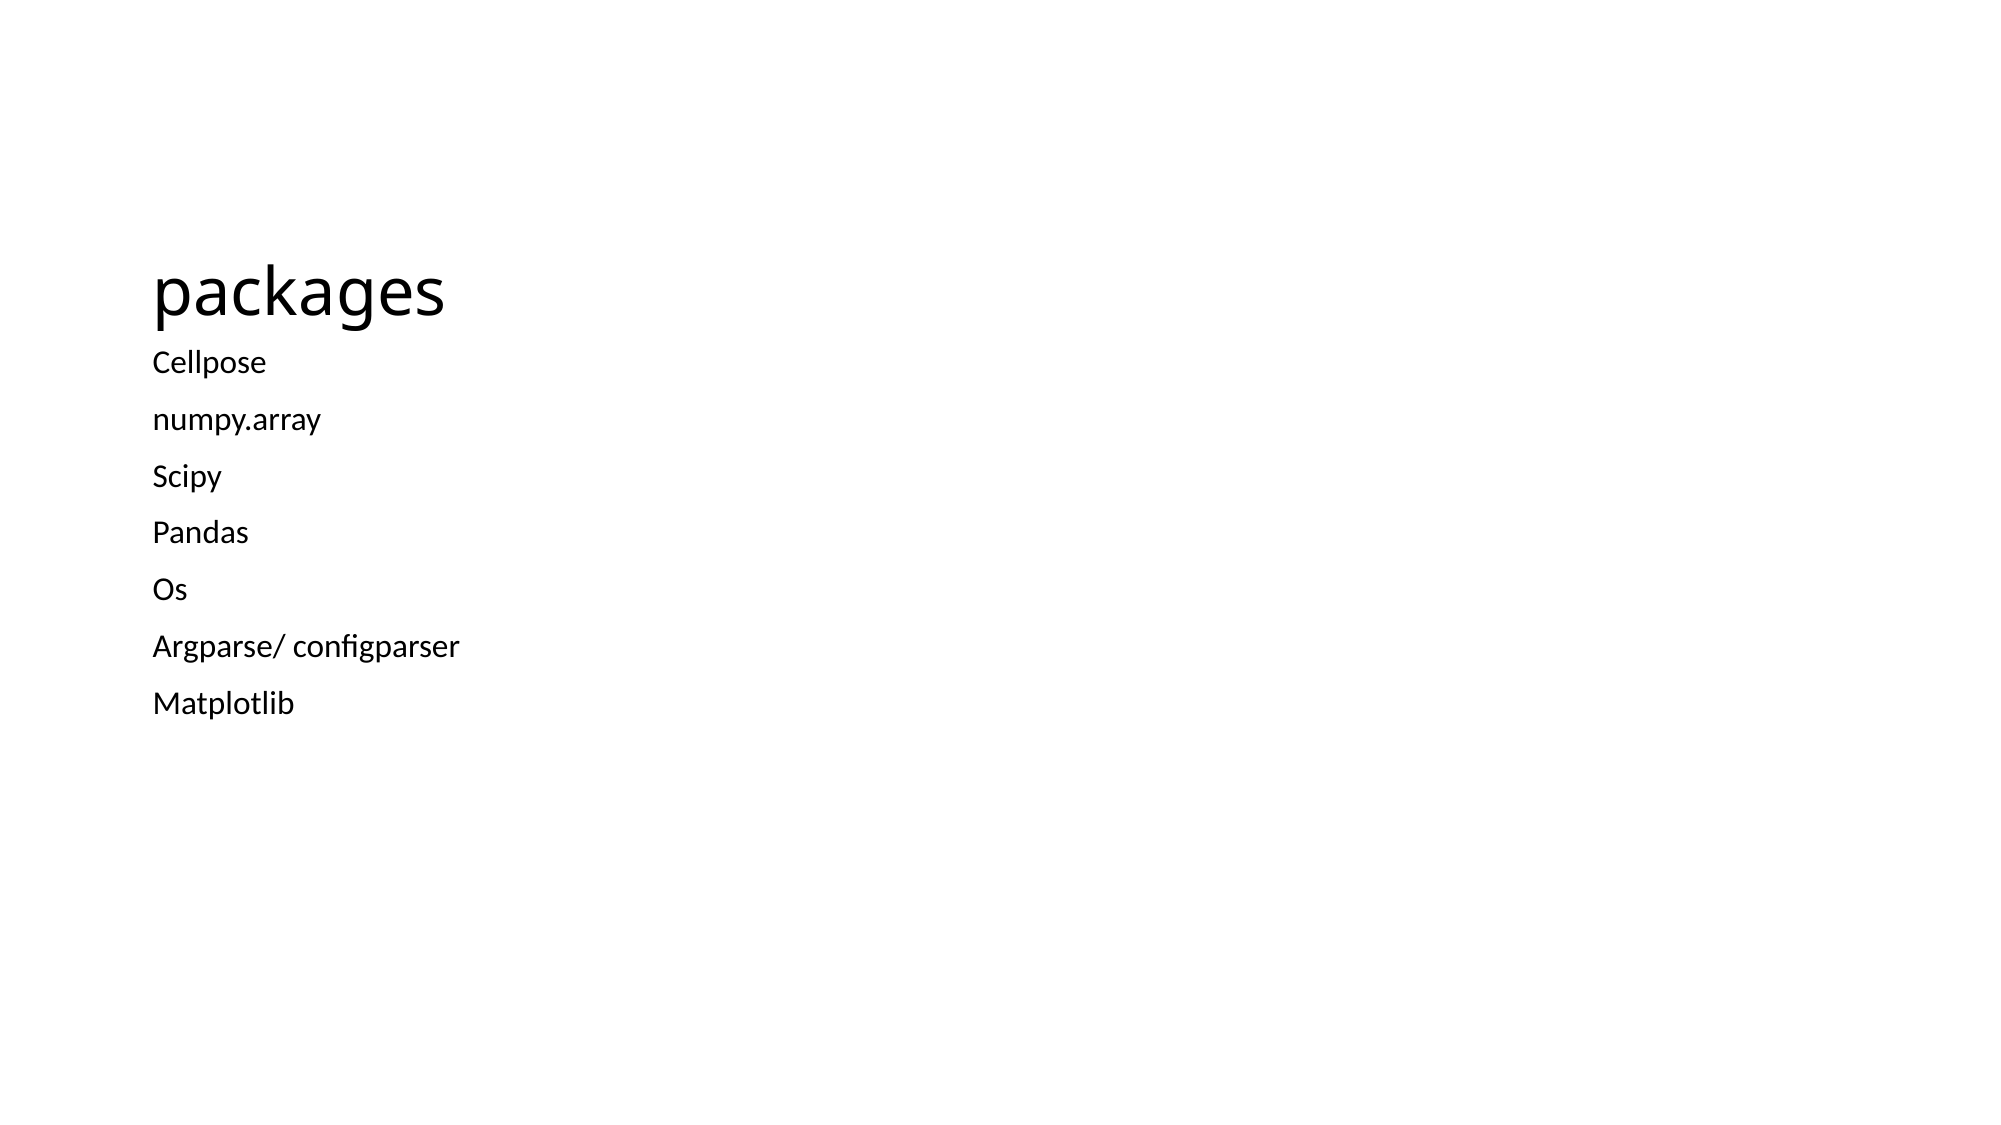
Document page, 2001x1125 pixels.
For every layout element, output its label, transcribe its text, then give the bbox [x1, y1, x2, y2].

title packages [137, 75, 783, 337]
list Cellpose numpy.array Scipy Pandas Os Argparse/ configparser Matplotlib [137, 337, 783, 963]
